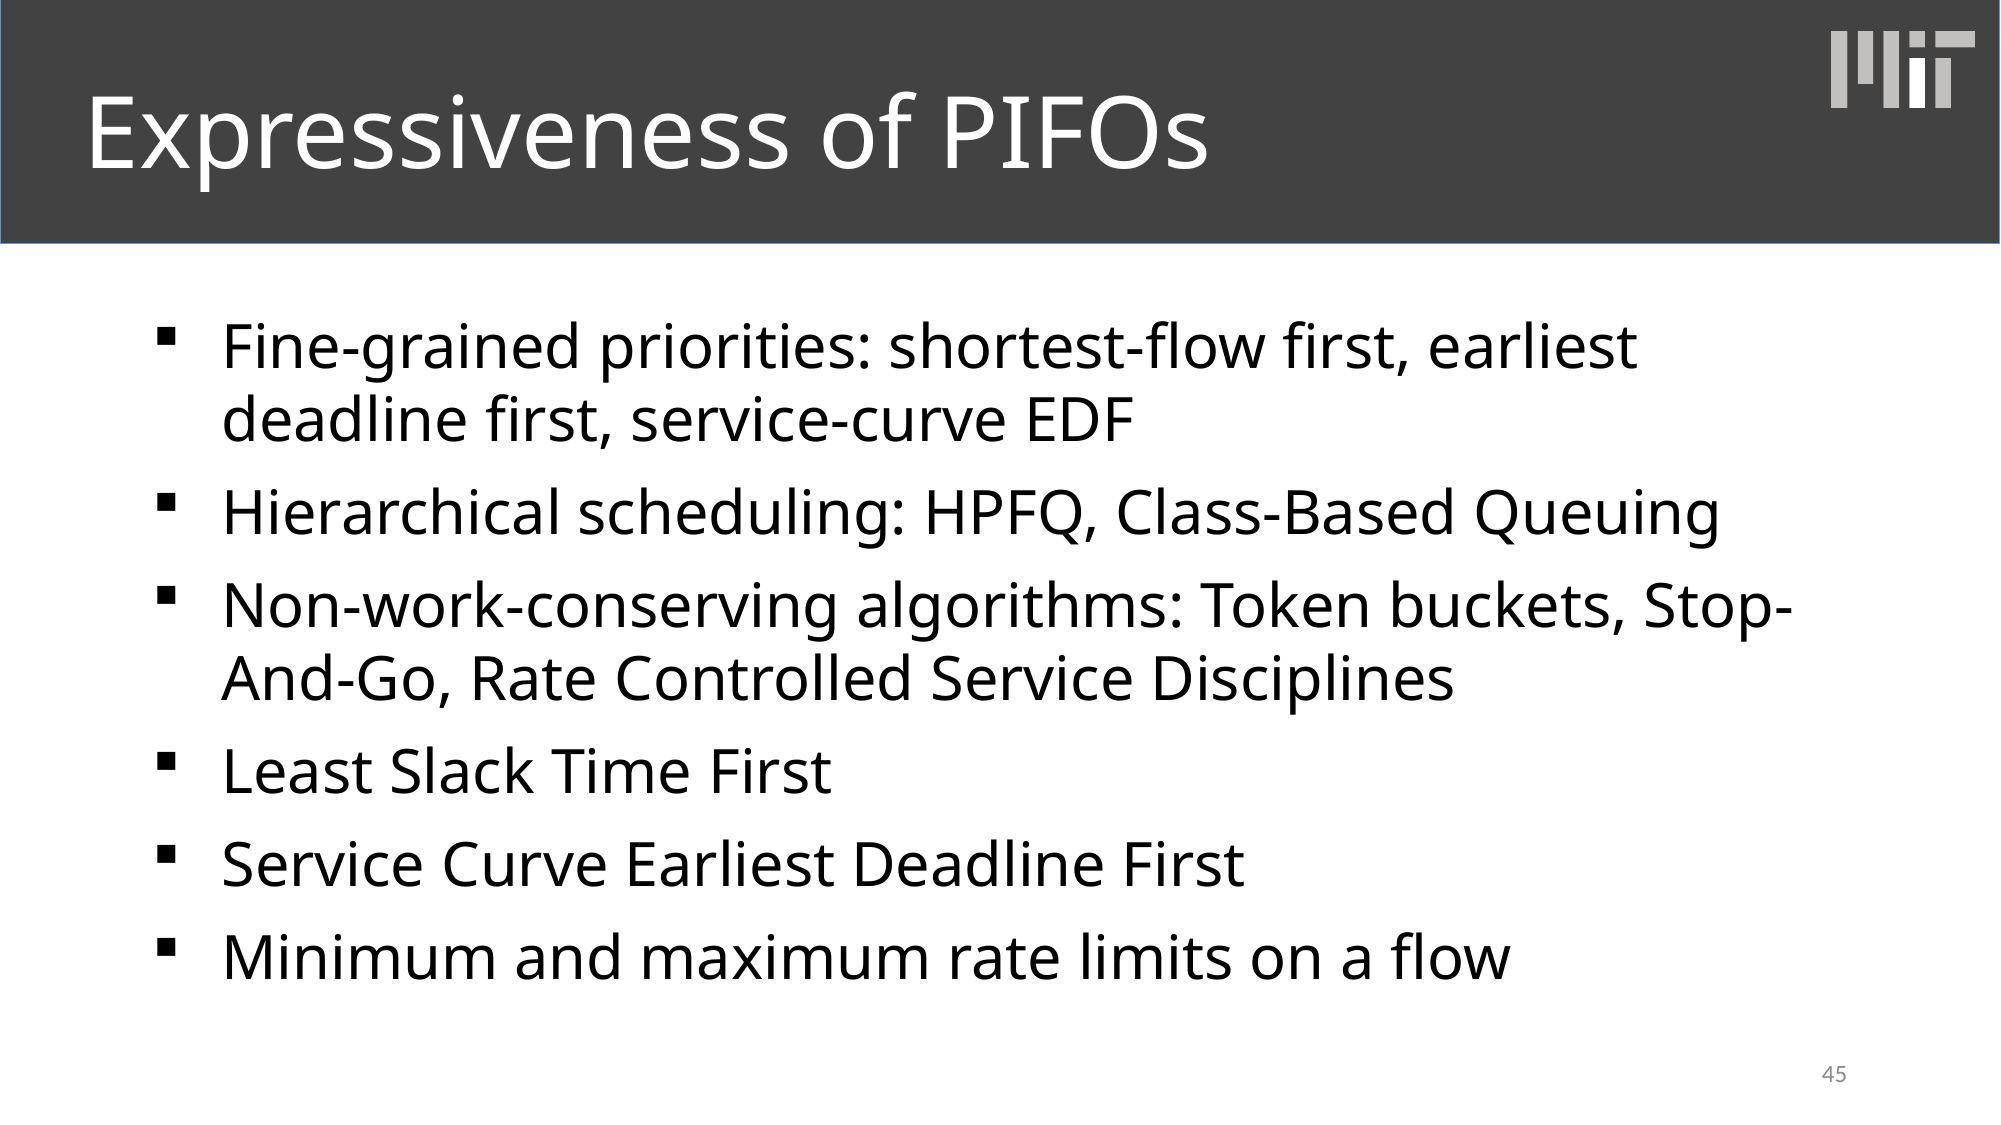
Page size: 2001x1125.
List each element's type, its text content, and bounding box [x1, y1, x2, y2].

slide_number 45 [1412, 1042, 1863, 1103]
title Expressiveness of PIFOs [68, 20, 1794, 238]
picture [1831, 31, 1975, 108]
list Fine-grained priorities: shortest-flow first, earliest deadline first, service-curve EDF Hierarchical scheduling: HPFQ, Class-Based Queuing Non-work-conserving algorithms: Token buckets, Stop-And-Go, Rate Controlled Service Disciplines Least Slack Time First Service Curve Earliest Deadline First Minimum and maximum rate limits on a flow [137, 299, 1863, 1014]
